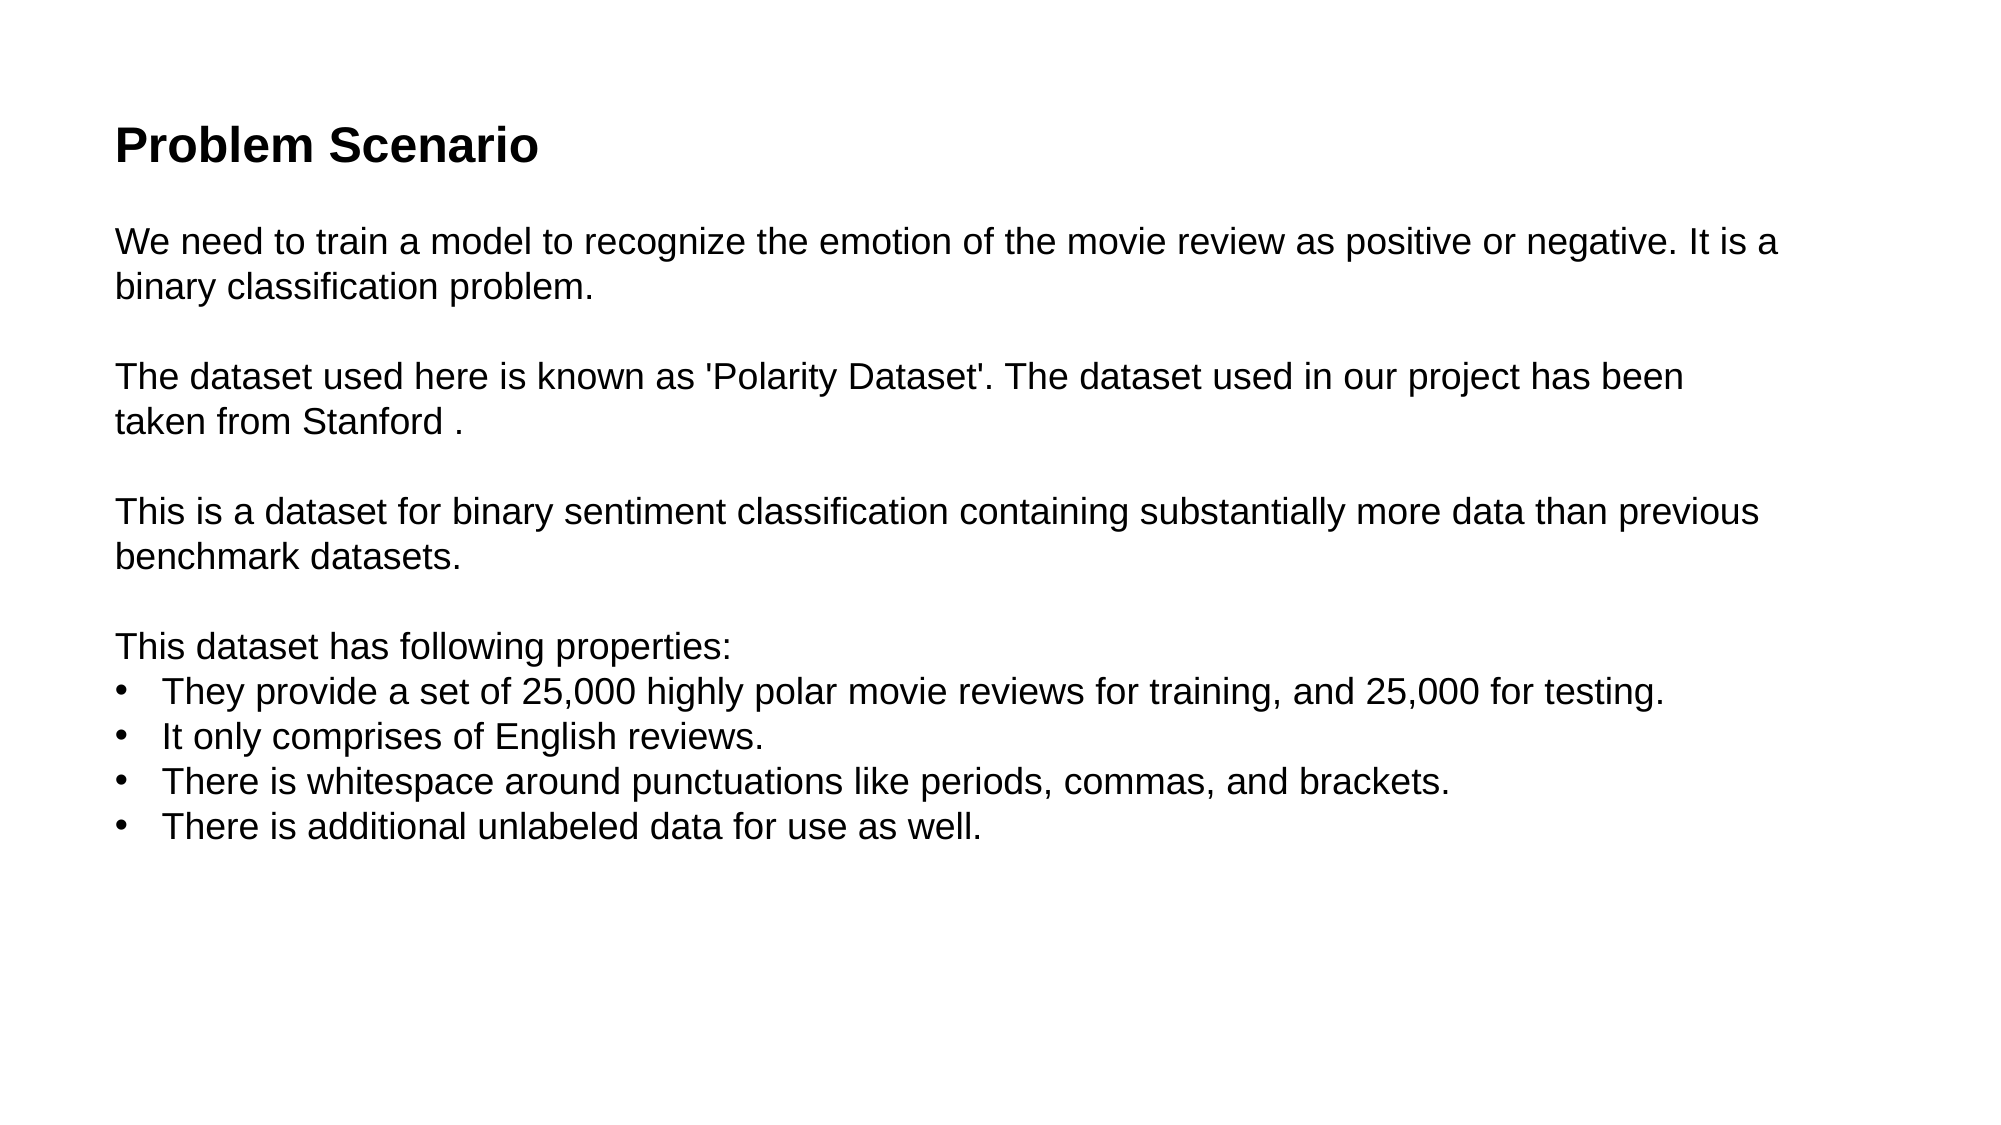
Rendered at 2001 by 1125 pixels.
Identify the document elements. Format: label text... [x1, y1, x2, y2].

text_box Problem Scenario We need to train a model to recognize the emotion of the movie review as positive or negative. It is a binary classification problem. The dataset used here is known as 'Polarity Dataset'. The dataset used in our project has been taken from Stanford . This is a dataset for binary sentiment classification containing substantially more data than previous benchmark datasets. This dataset has following properties: They provide a set of 25,000 highly polar movie reviews for training, and 25,000 for testing. It only comprises of English reviews. There is whitespace around punctuations like periods, commas, and brackets. There is additional unlabeled data for use as well. [99, 104, 1800, 855]
